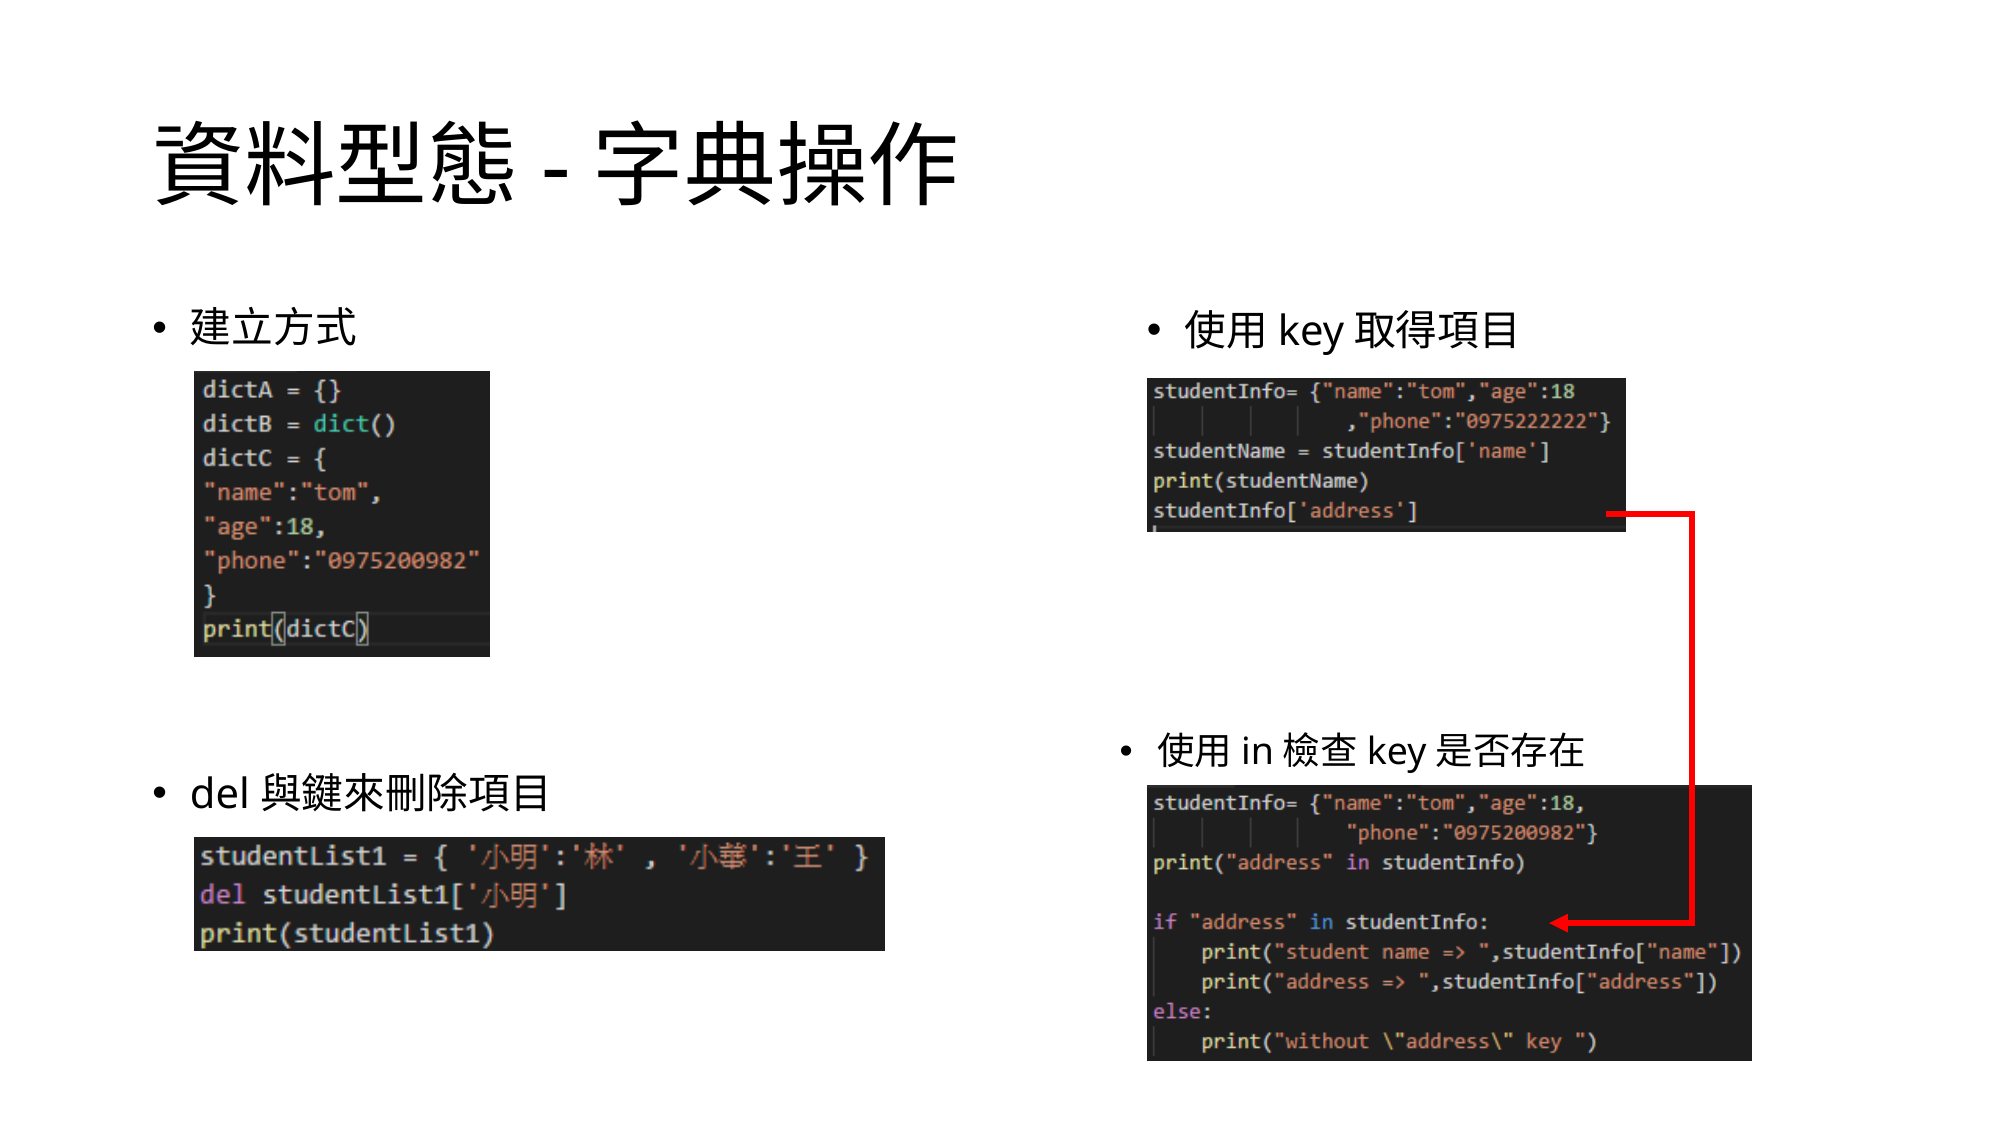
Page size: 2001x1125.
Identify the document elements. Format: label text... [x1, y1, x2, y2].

text_box del與鍵來刪除項目 [137, 764, 728, 846]
list 建立方式 [137, 299, 422, 380]
picture [194, 837, 885, 952]
text_box 使用key取得項目 [1131, 301, 1722, 368]
picture [1147, 785, 1752, 1061]
title 資料型態-字典操作 [137, 59, 1863, 278]
picture [194, 371, 490, 657]
picture [1147, 378, 1626, 532]
text_box 使用in檢查key是否存在 [1104, 724, 1689, 805]
